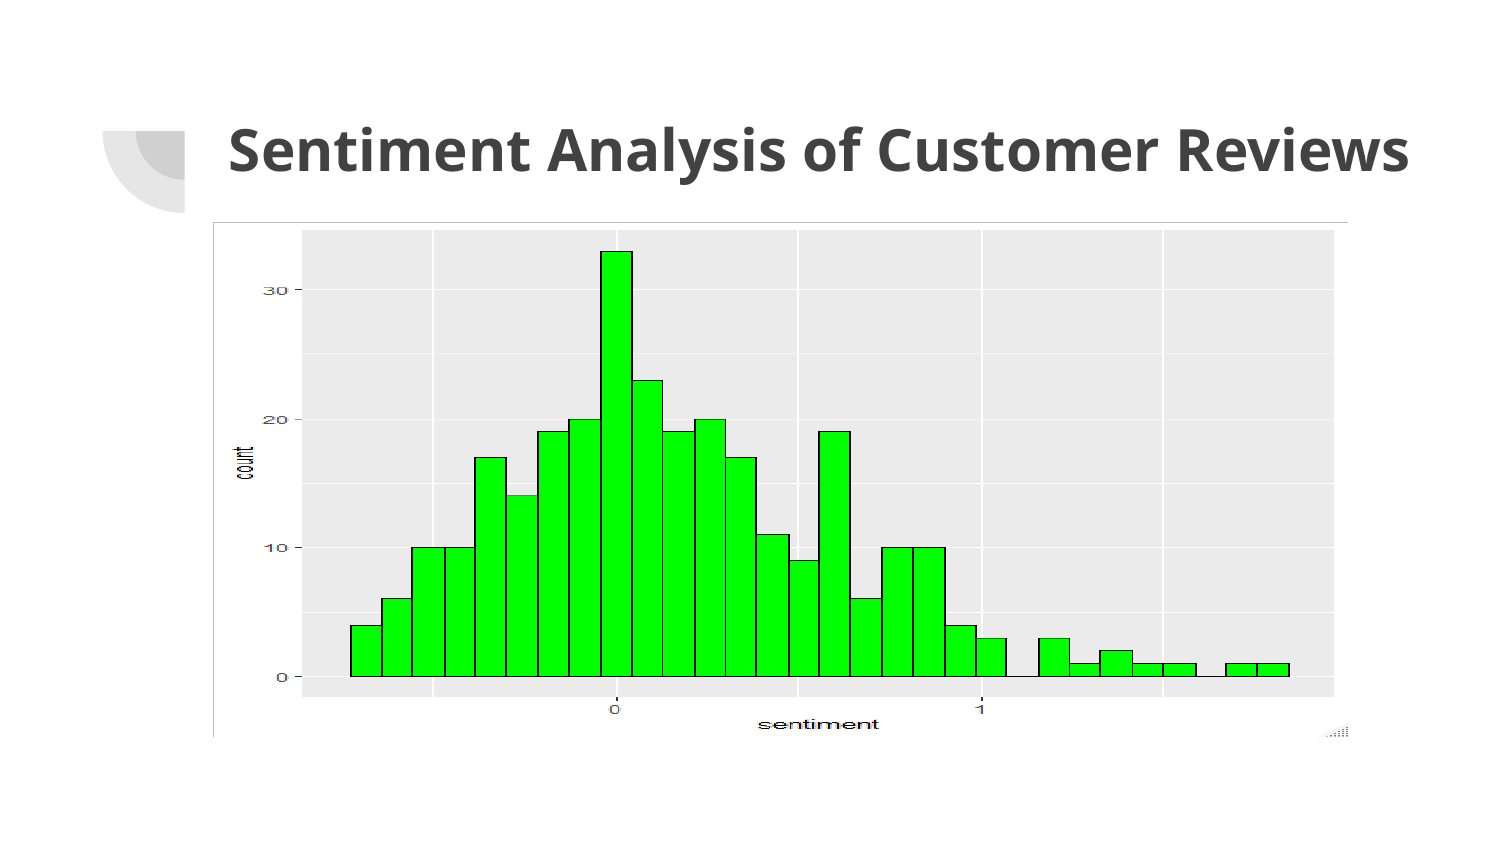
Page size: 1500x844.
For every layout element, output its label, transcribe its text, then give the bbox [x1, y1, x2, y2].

title Sentiment Analysis of Customer Reviews [213, 98, 1437, 263]
picture [213, 222, 1349, 737]
